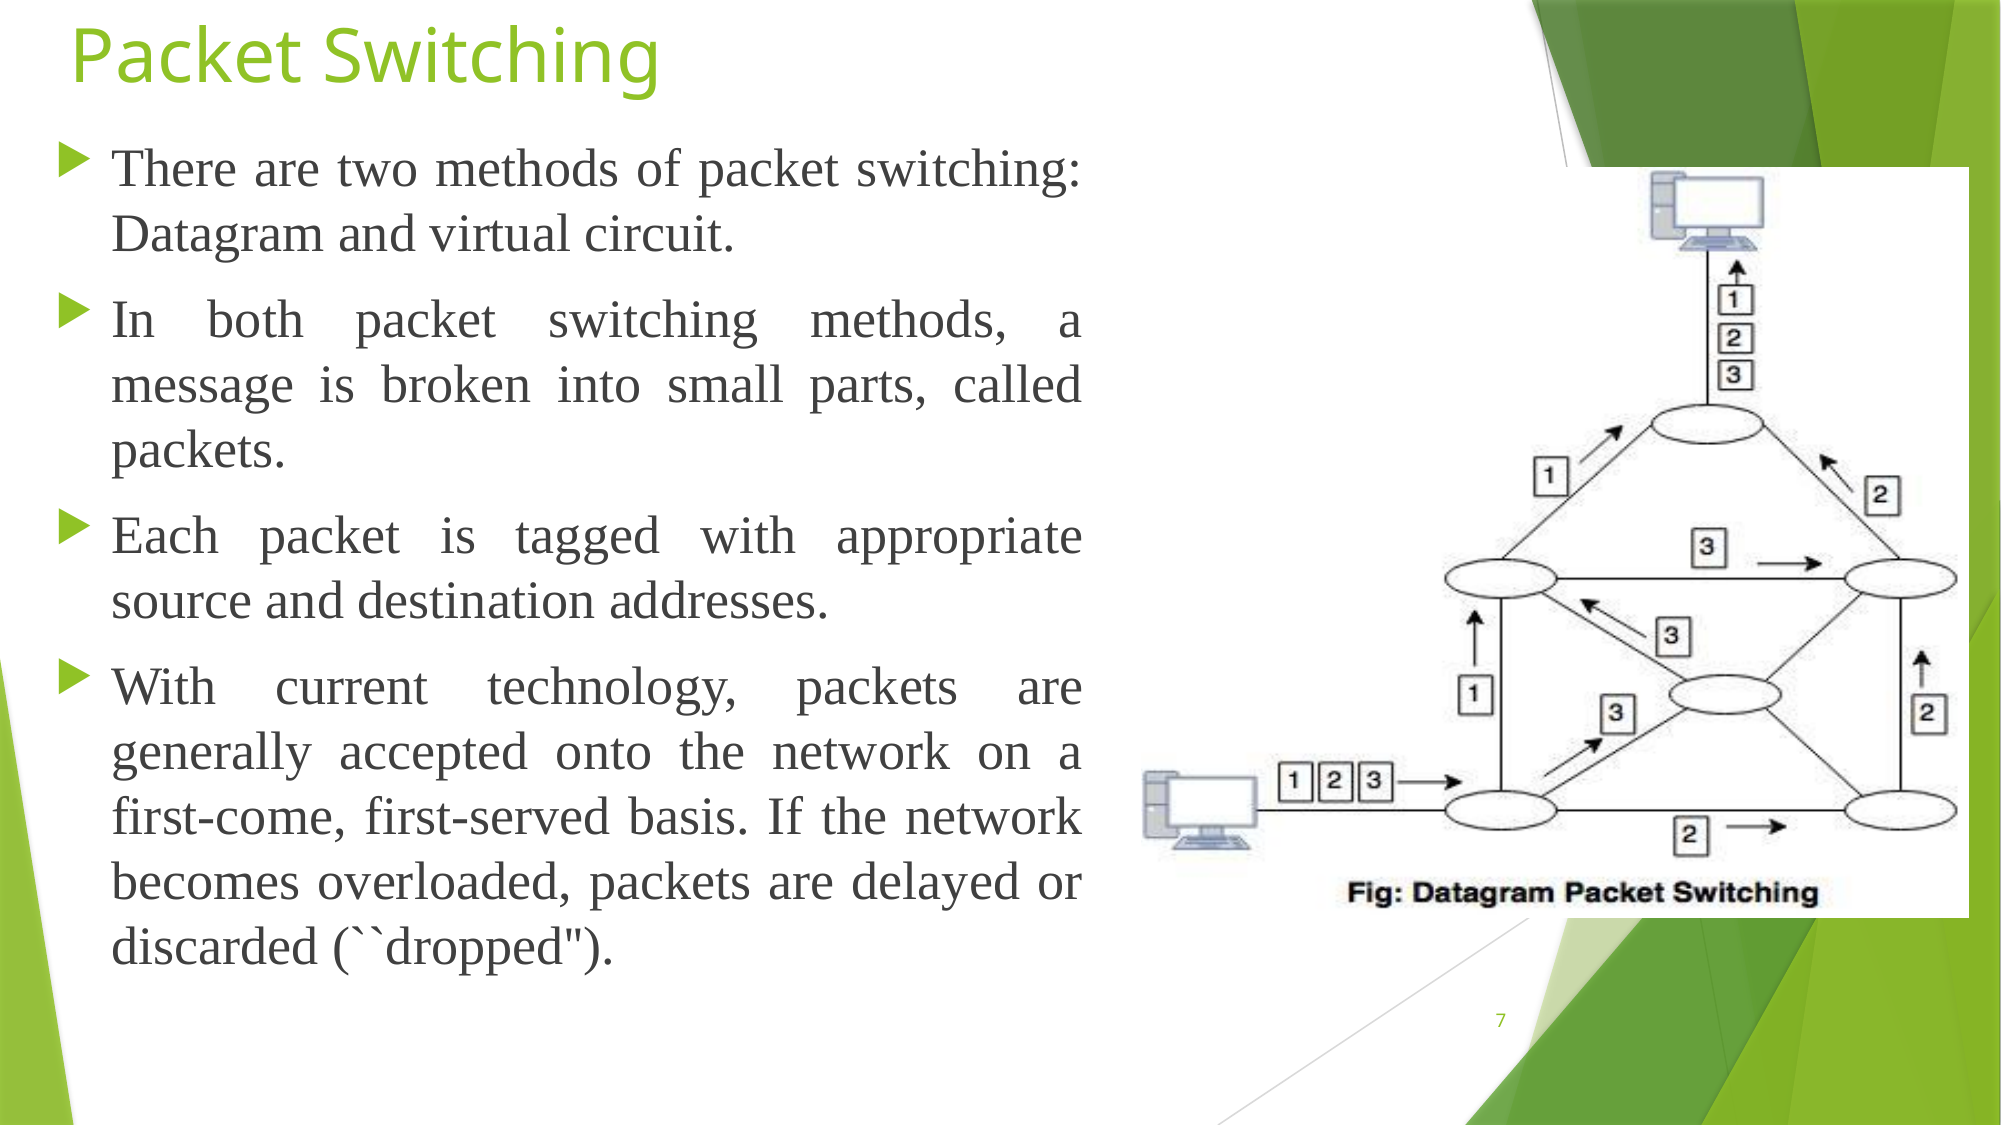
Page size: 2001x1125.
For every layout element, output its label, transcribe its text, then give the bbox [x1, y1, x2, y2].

title Packet Switching [55, 0, 1466, 217]
slide_number 7 [1409, 991, 1522, 1051]
picture [1140, 166, 1970, 918]
list There are two methods of packet switching: Datagram and virtual circuit. In both packet switching methods, a message is broken into small parts, called packets. Each packet is tagged with appropriate source and destination addresses. With current technology, packets are generally accepted onto the network on a first-come, first-served basis. If the network becomes overloaded, packets are delayed or discarded (``dropped''). [39, 125, 1100, 866]
